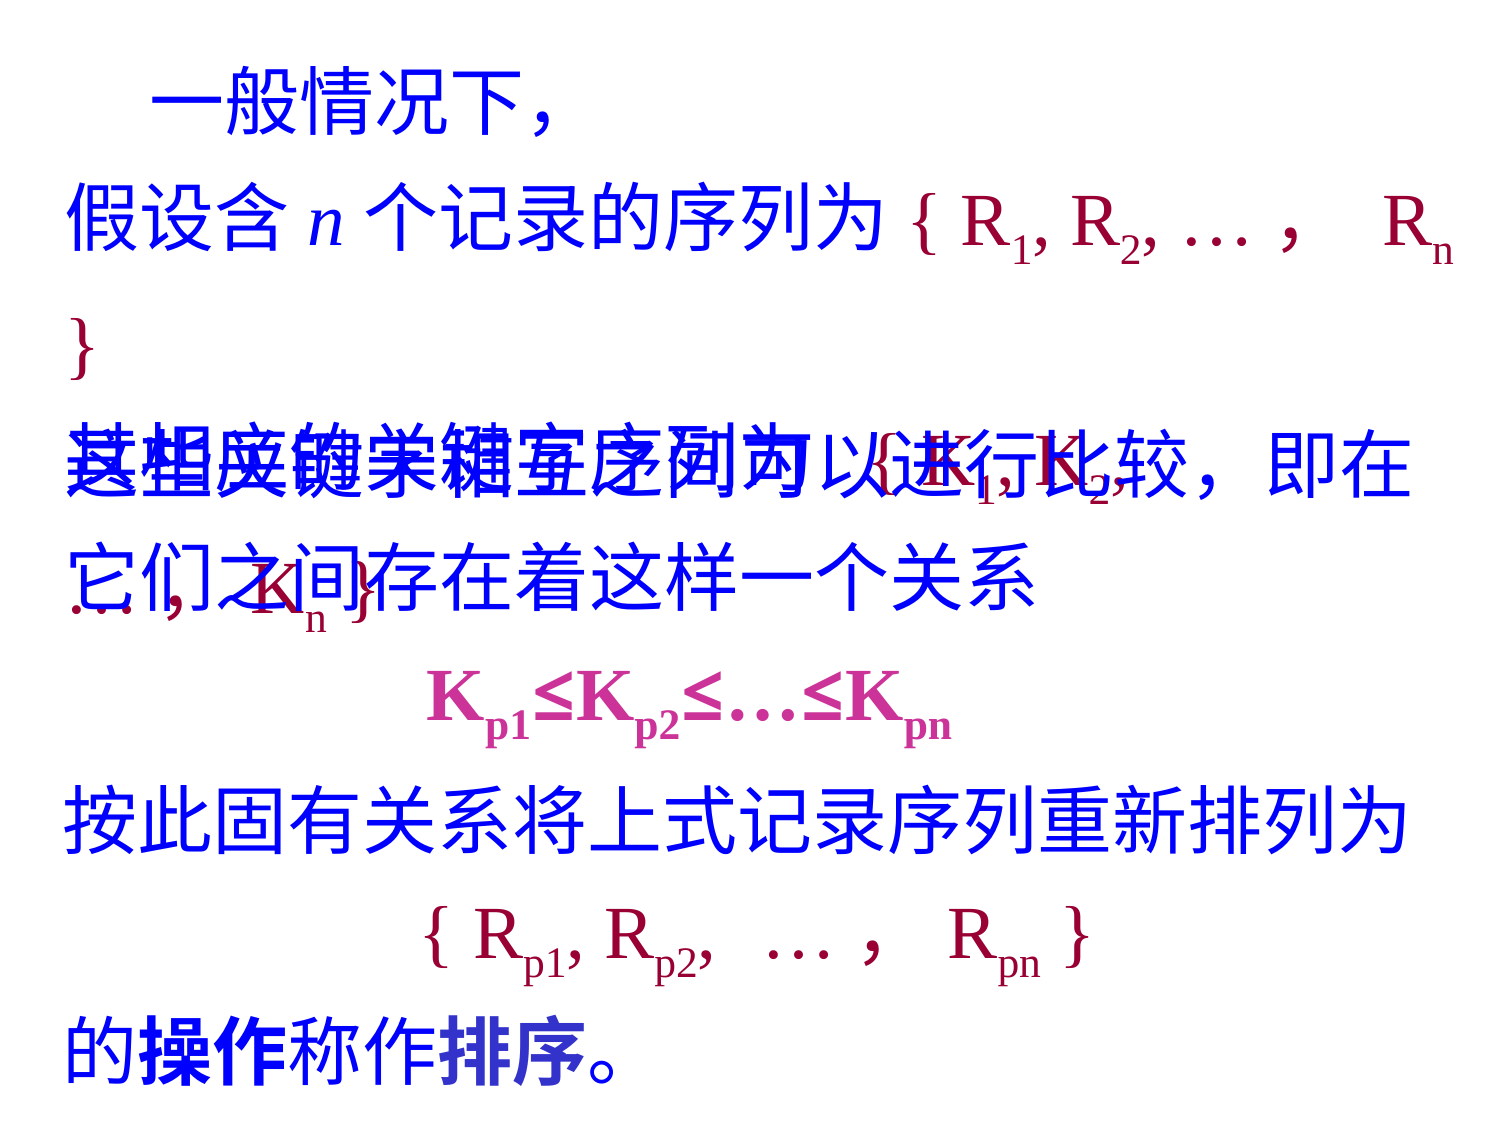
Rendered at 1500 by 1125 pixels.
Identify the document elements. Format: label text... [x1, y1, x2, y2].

text_box 按此固有关系将上式记录序列重新排列为 { Rp1, Rp2, …，Rpn } 的操作称作排序。 [47, 748, 1500, 1102]
text_box 一般情况下， 假设含n个记录的序列为{ R1, R2, …， Rn } 其相应的关键字序列为 { K1, K2, …，Kn } [49, 24, 1475, 649]
text_box 这些关键字相互之间可以进行比较，即在 它们之间存在着这样一个关系 Kp1≤Kp2≤…≤Kpn [50, 387, 1500, 748]
